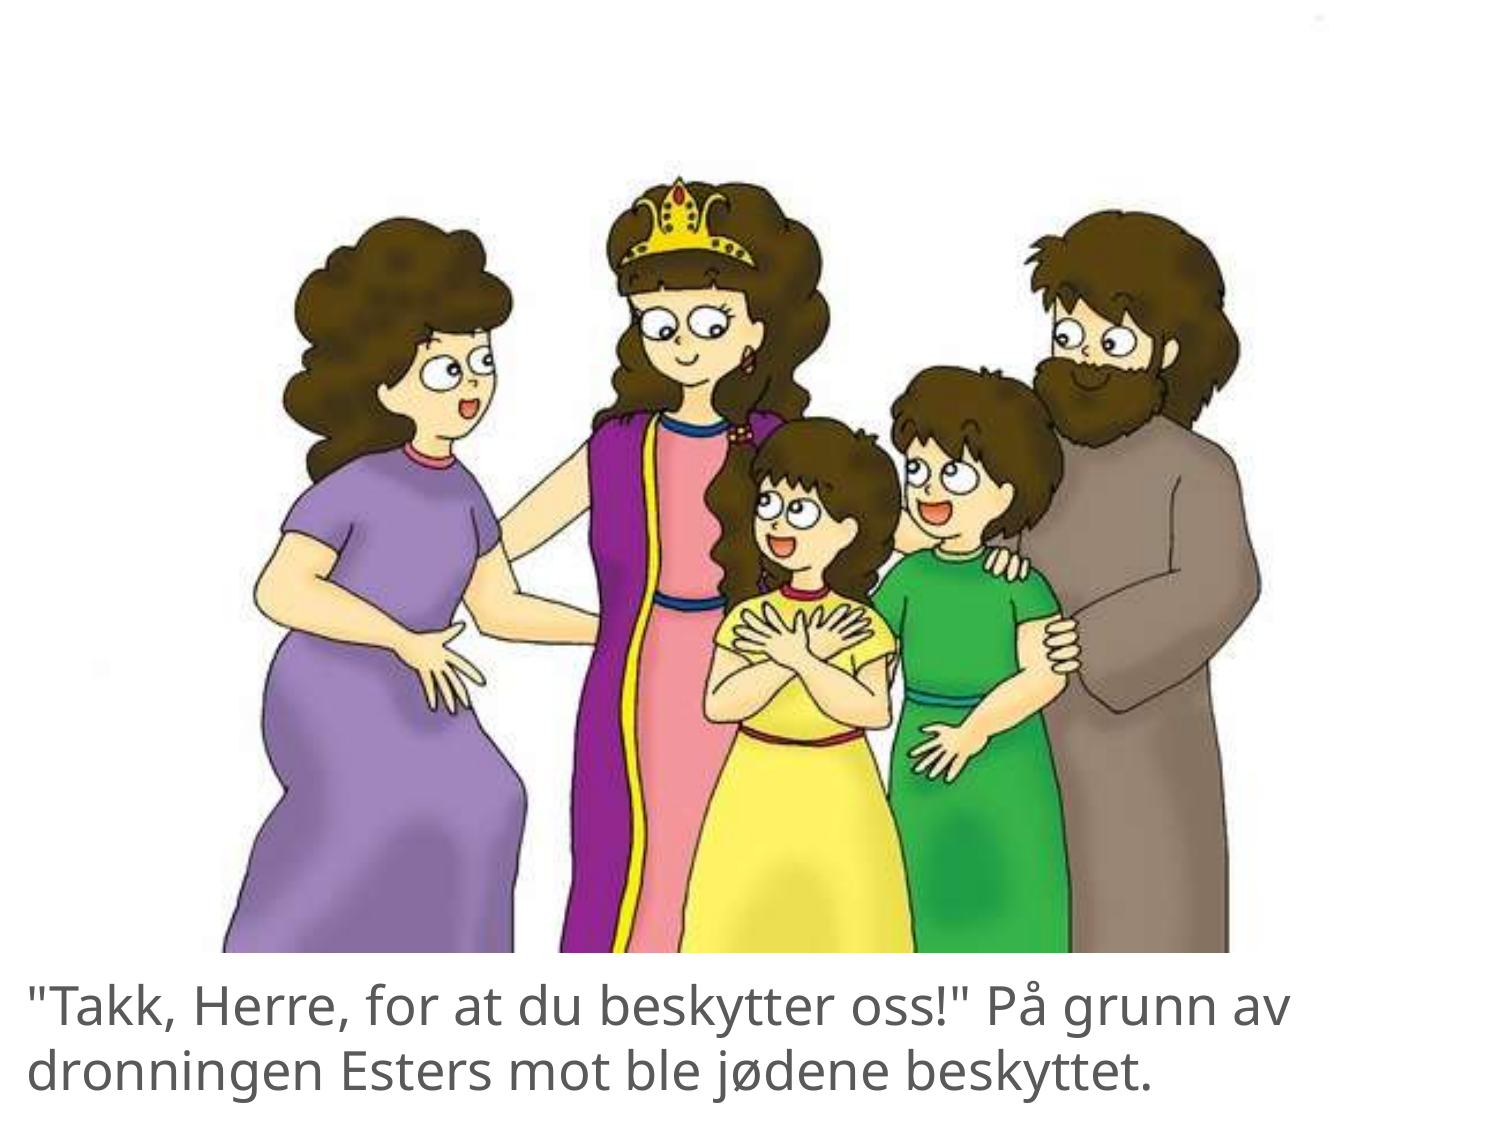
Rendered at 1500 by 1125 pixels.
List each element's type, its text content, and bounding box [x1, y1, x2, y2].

text_box "Takk, Herre, for at du beskytter oss!" På grunn av dronningen Esters mot ble jødene beskyttet. [11, 964, 1498, 1109]
picture [0, 0, 1500, 953]
